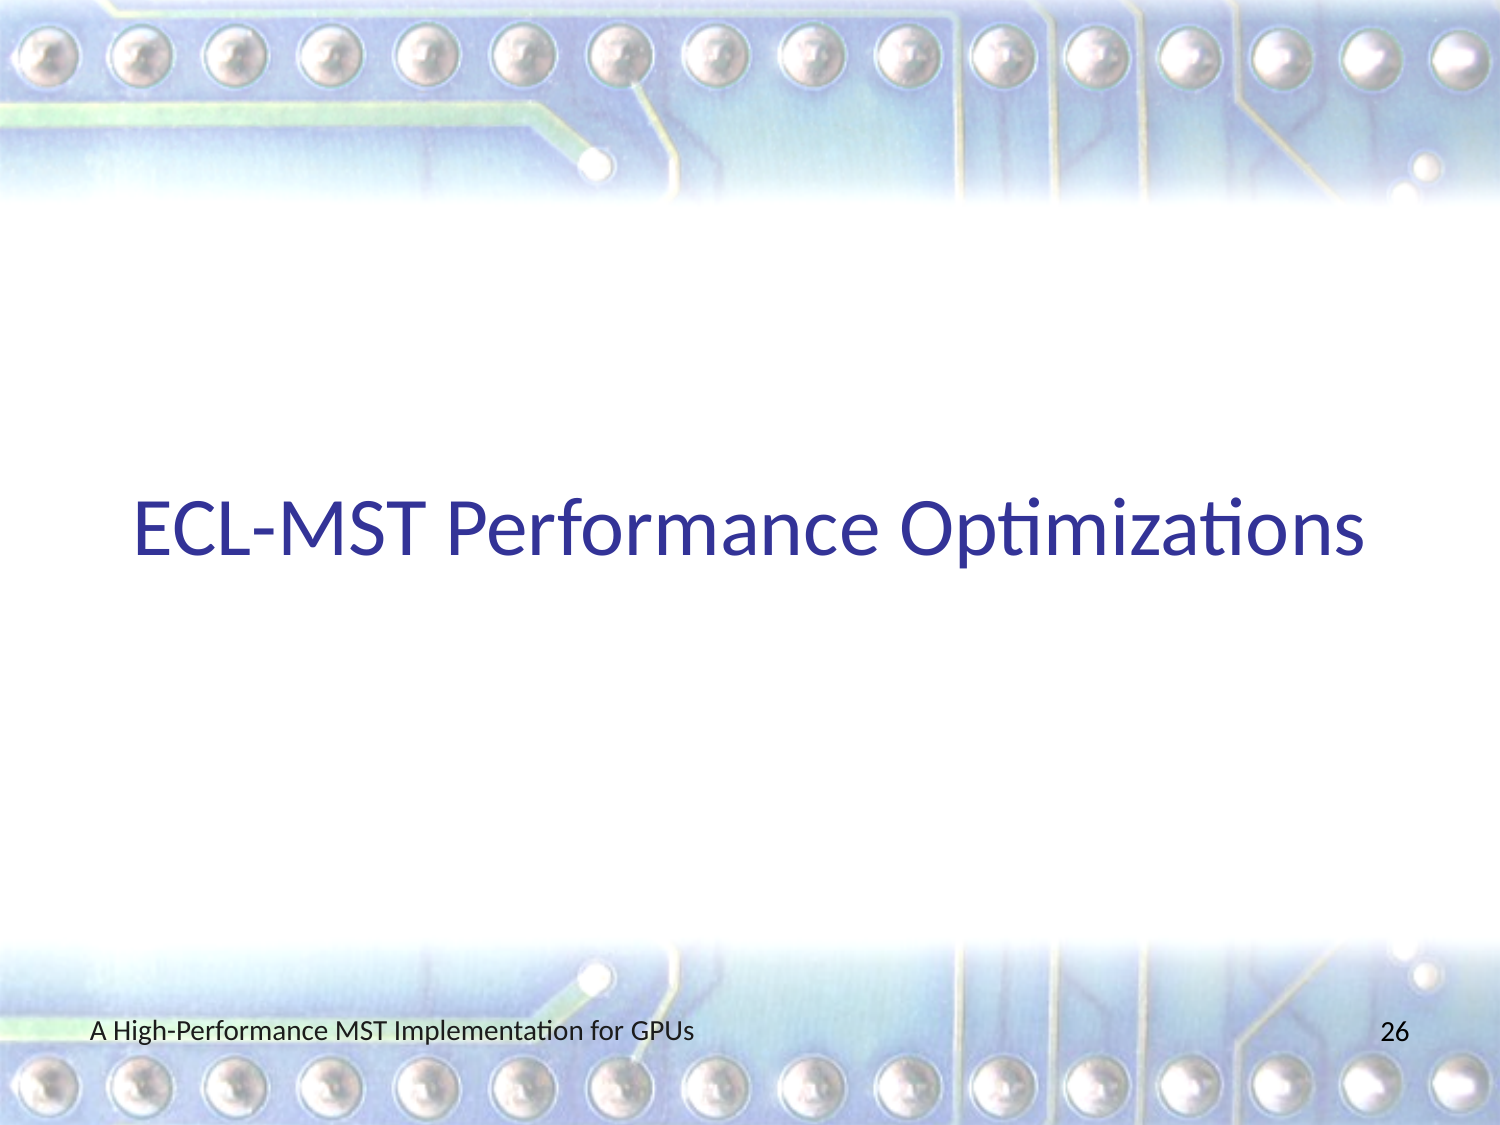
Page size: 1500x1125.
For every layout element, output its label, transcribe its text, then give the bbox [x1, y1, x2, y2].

slide_number 25 [1112, 979, 1426, 1055]
title ECL-MST Performance Optimizations [74, 469, 1426, 576]
slide_number A High-Performance MST Implementation for GPUs [74, 978, 1113, 1055]
